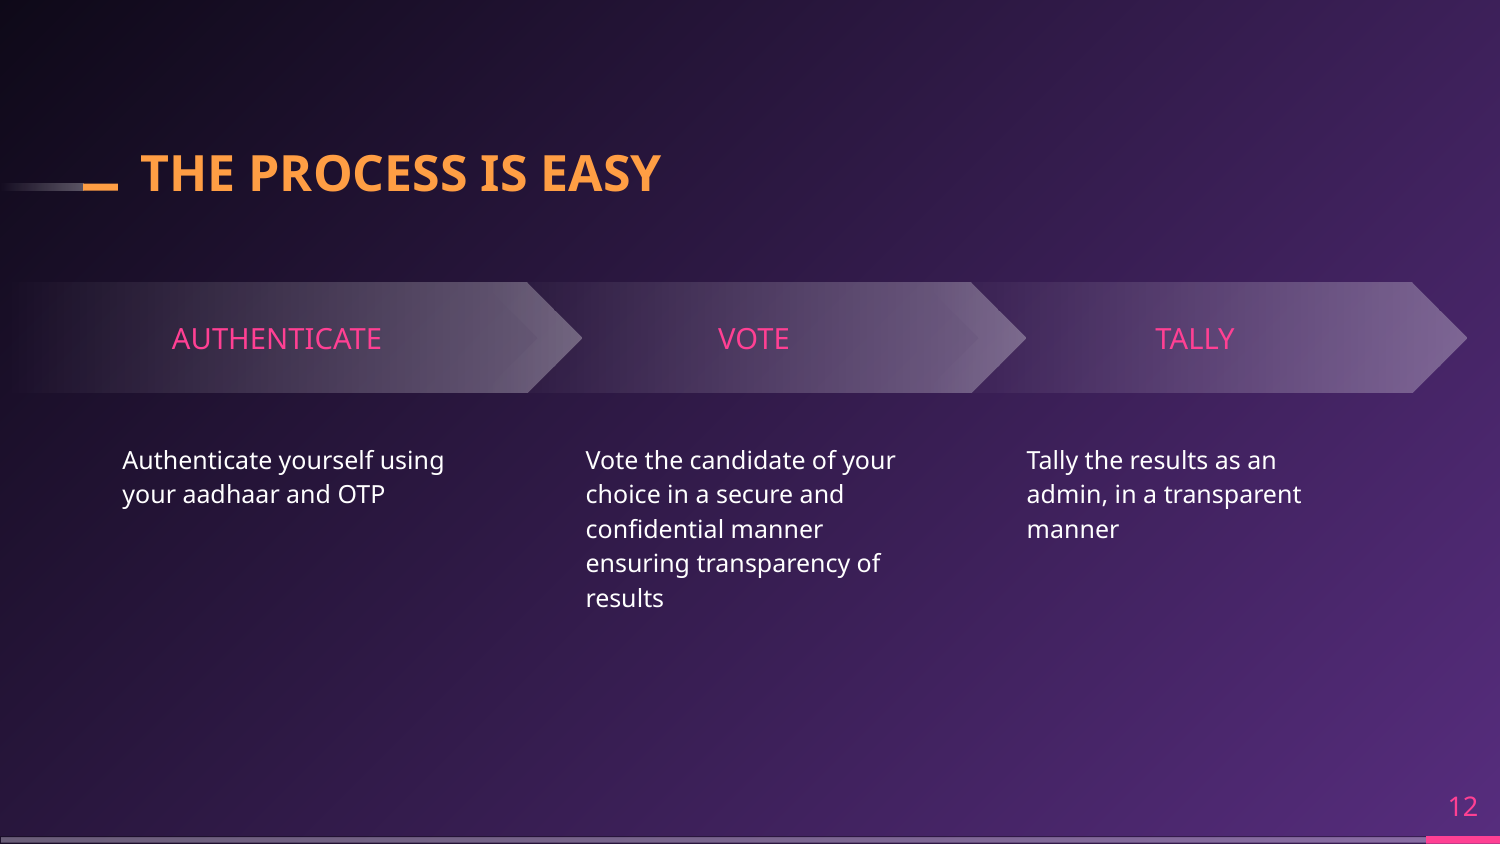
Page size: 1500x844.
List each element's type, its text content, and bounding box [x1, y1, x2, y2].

title THE PROCESS IS EASY [140, 137, 1011, 203]
slide_number ‹#› [1426, 779, 1500, 837]
text_box TALLY [971, 282, 1467, 393]
text_box VOTE [482, 282, 1026, 393]
text_box AUTHENTICATE [0, 282, 537, 393]
text_box Tally the results as an admin, in a transparent manner [1011, 424, 1379, 722]
text_box Vote the candidate of your choice in a secure and confidential manner ensuring transparency of results [570, 424, 938, 722]
text_box Authenticate yourself using your aadhaar and OTP [107, 424, 475, 722]
